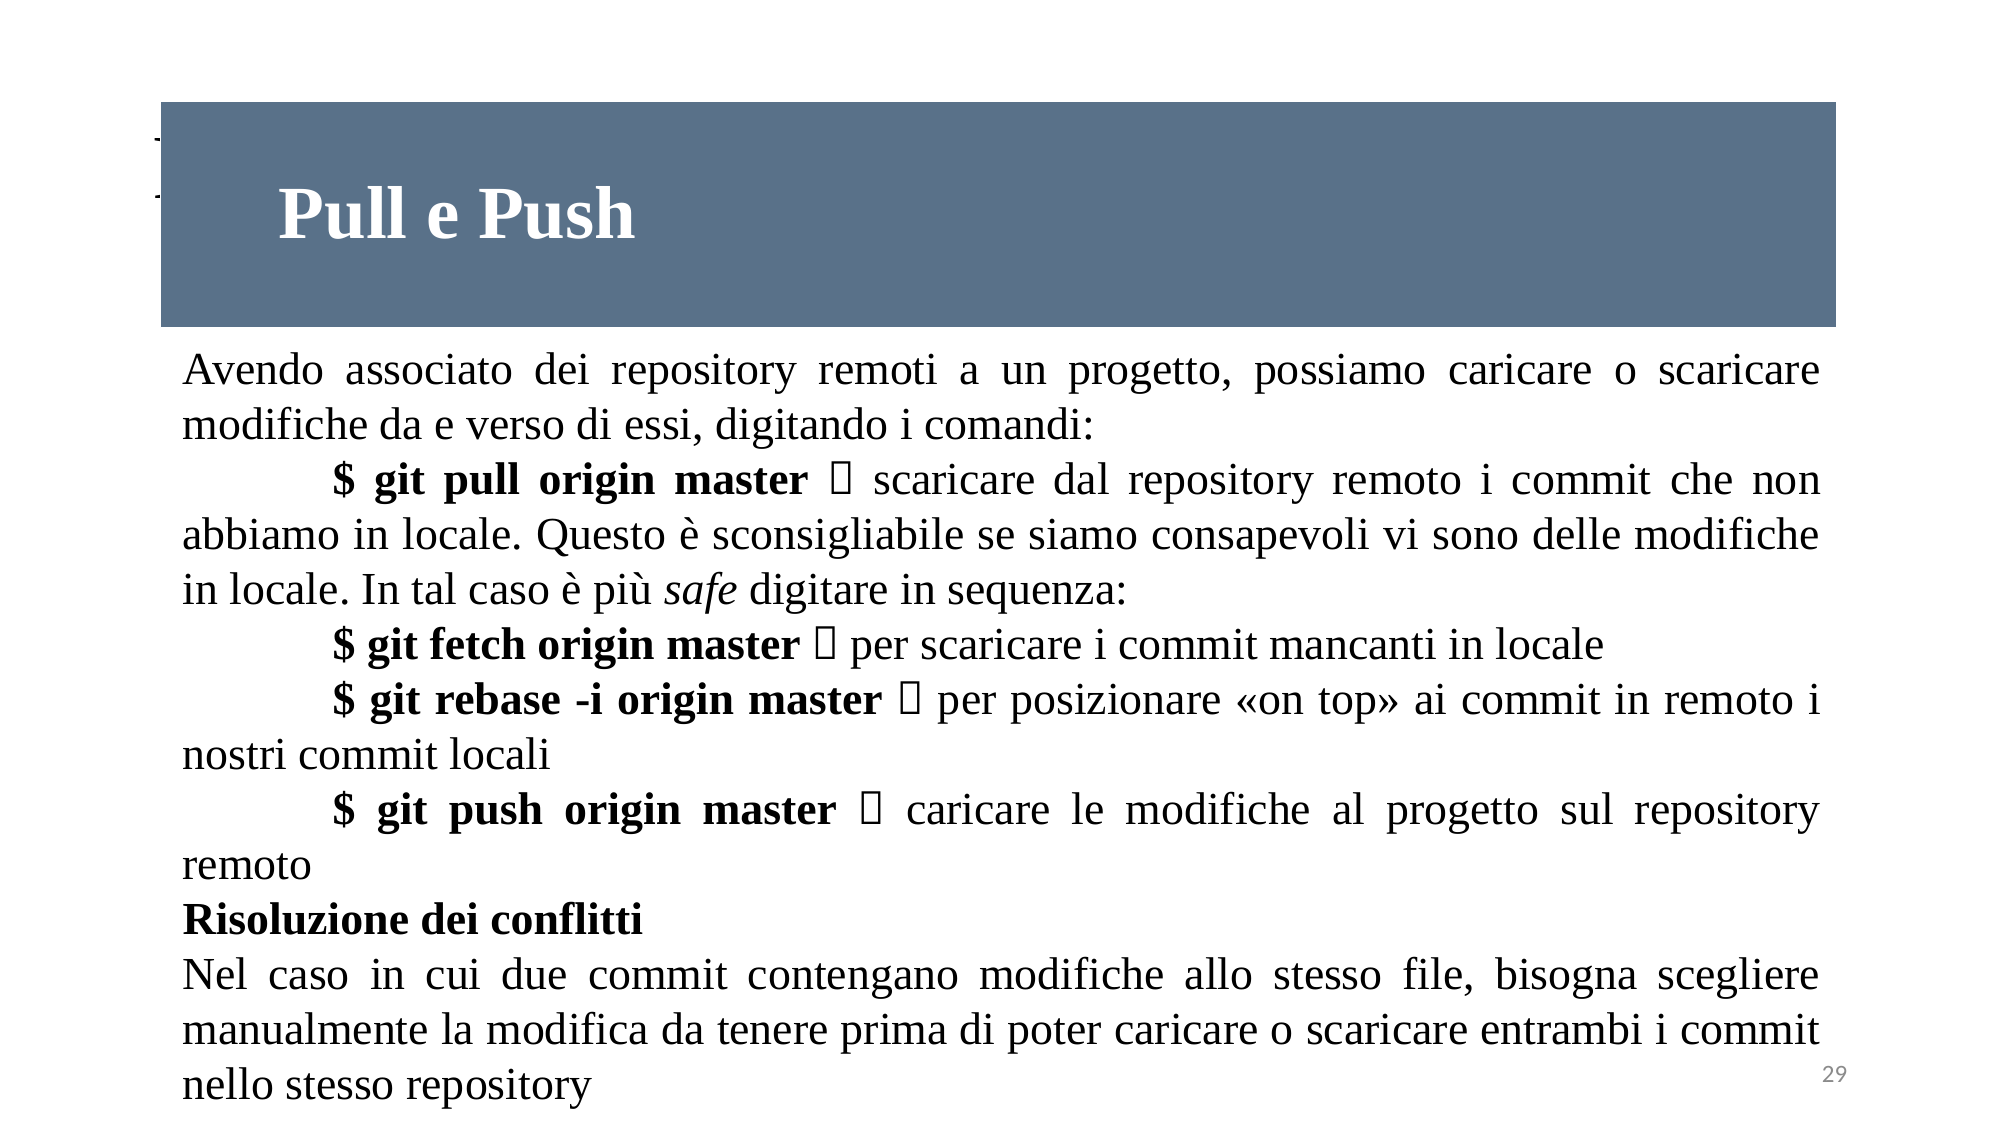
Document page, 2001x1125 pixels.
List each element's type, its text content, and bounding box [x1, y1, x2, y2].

text_box Avendo associato dei repository remoti a un progetto, possiamo caricare o scaricare modifiche da e verso di essi, digitando i comandi: $ git pull origin master  scaricare dal repository remoto i commit che non abbiamo in locale. Questo è sconsigliabile se siamo consapevoli vi sono delle modifiche in locale. In tal caso è più safe digitare in sequenza: $ git fetch origin master  per scaricare i commit mancanti in locale $ git rebase -i origin master  per posizionare «on top» ai commit in remoto i nostri commit locali $ git push origin master  caricare le modifiche al progetto sul repository remoto Risoluzione dei conflitti Nel caso in cui due commit contengano modifiche allo stesso file, bisogna scegliere manualmente la modifica da tenere prima di poter caricare o scaricare entrambi i commit nello stesso repository [167, 331, 1837, 1116]
title Processi Stocastici [137, 59, 1863, 278]
text_box Pull e Push [160, 100, 1837, 328]
slide_number 29 [1837, 1042, 1863, 1103]
